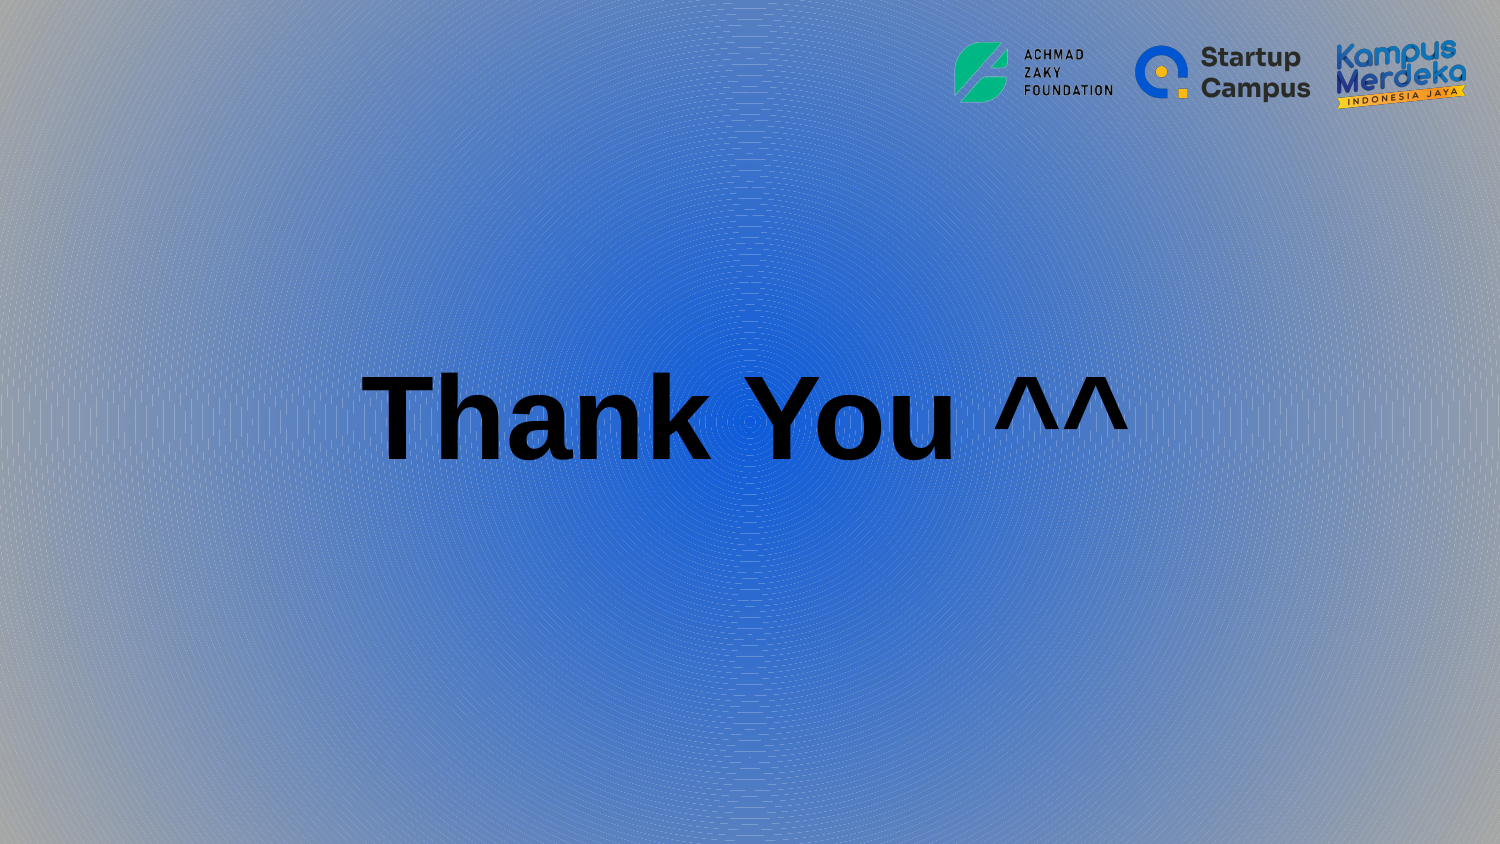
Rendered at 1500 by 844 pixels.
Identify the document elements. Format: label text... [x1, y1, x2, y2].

title Thank You ^^ [346, 325, 1154, 519]
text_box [895, 0, 1467, 213]
